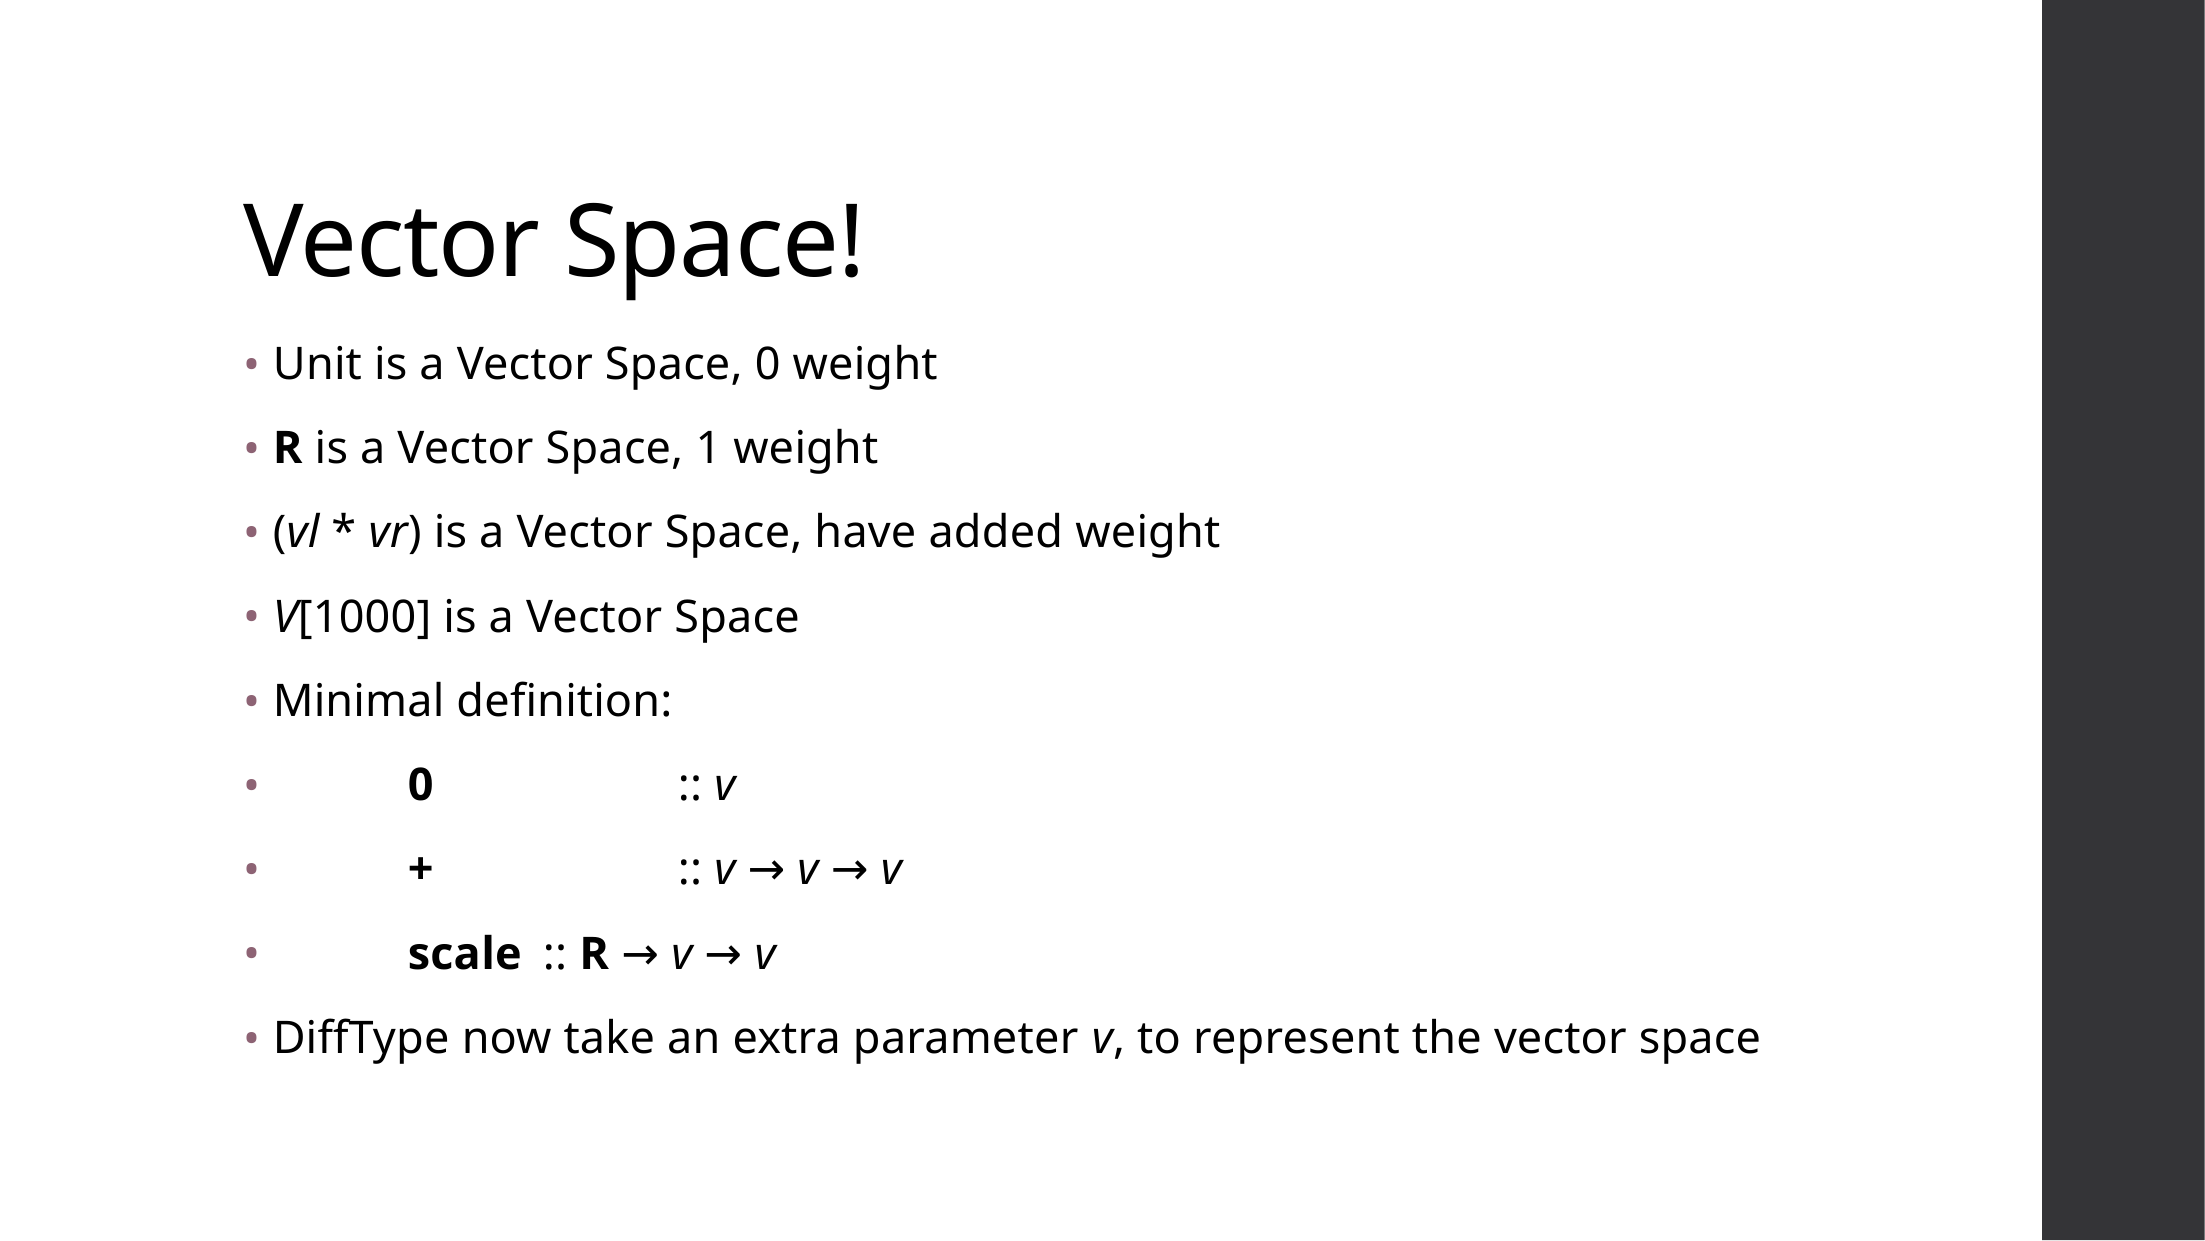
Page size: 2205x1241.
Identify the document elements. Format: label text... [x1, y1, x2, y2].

list Unit is a Vector Space, 0 weight R is a Vector Space, 1 weight (vl * vr) is a Vector Space, have added weight V[1000] is a Vector Space Minimal definition: 0 :: v + :: v → v → v scale :: R → v → v DiffType now take an extra parameter v, to represent the vector space [228, 330, 1783, 1118]
title Vector Space! [228, 66, 1981, 306]
